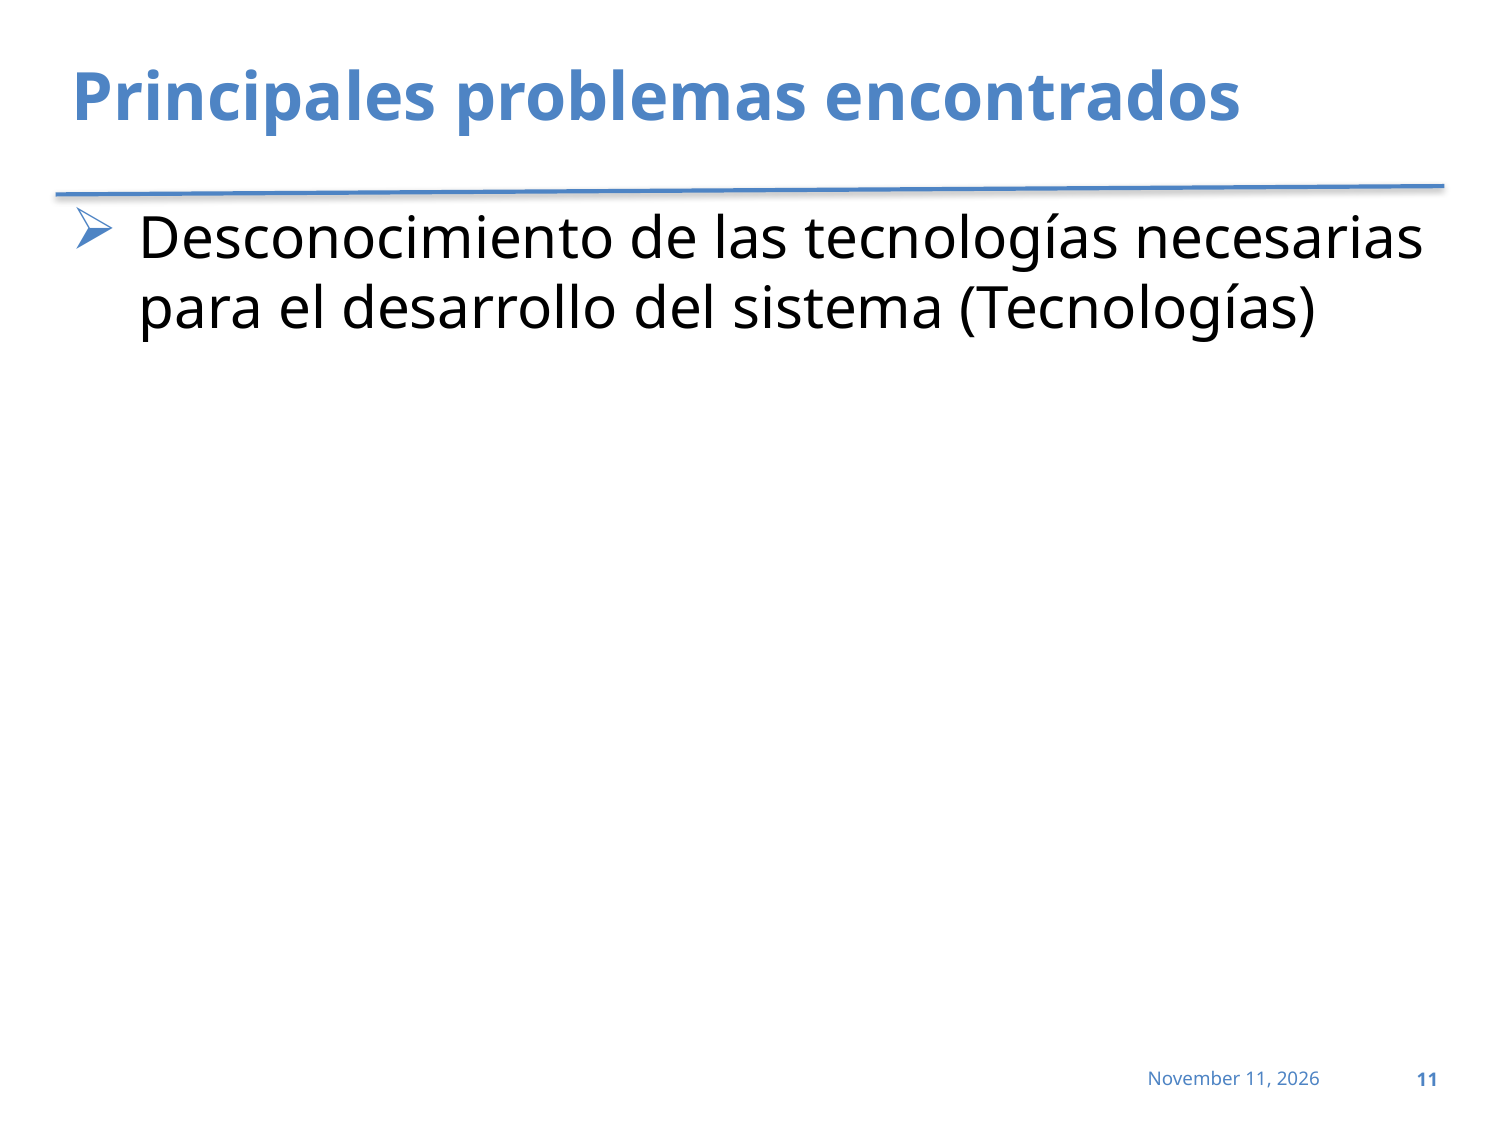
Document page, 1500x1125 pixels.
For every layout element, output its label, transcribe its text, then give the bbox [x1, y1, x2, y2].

slide_number 11 [1390, 1059, 1454, 1104]
title Principales problemas encontrados [56, 44, 1442, 143]
list Desconocimiento de las tecnologías necesarias para el desarrollo del sistema (Tecnologías) [56, 192, 1442, 936]
